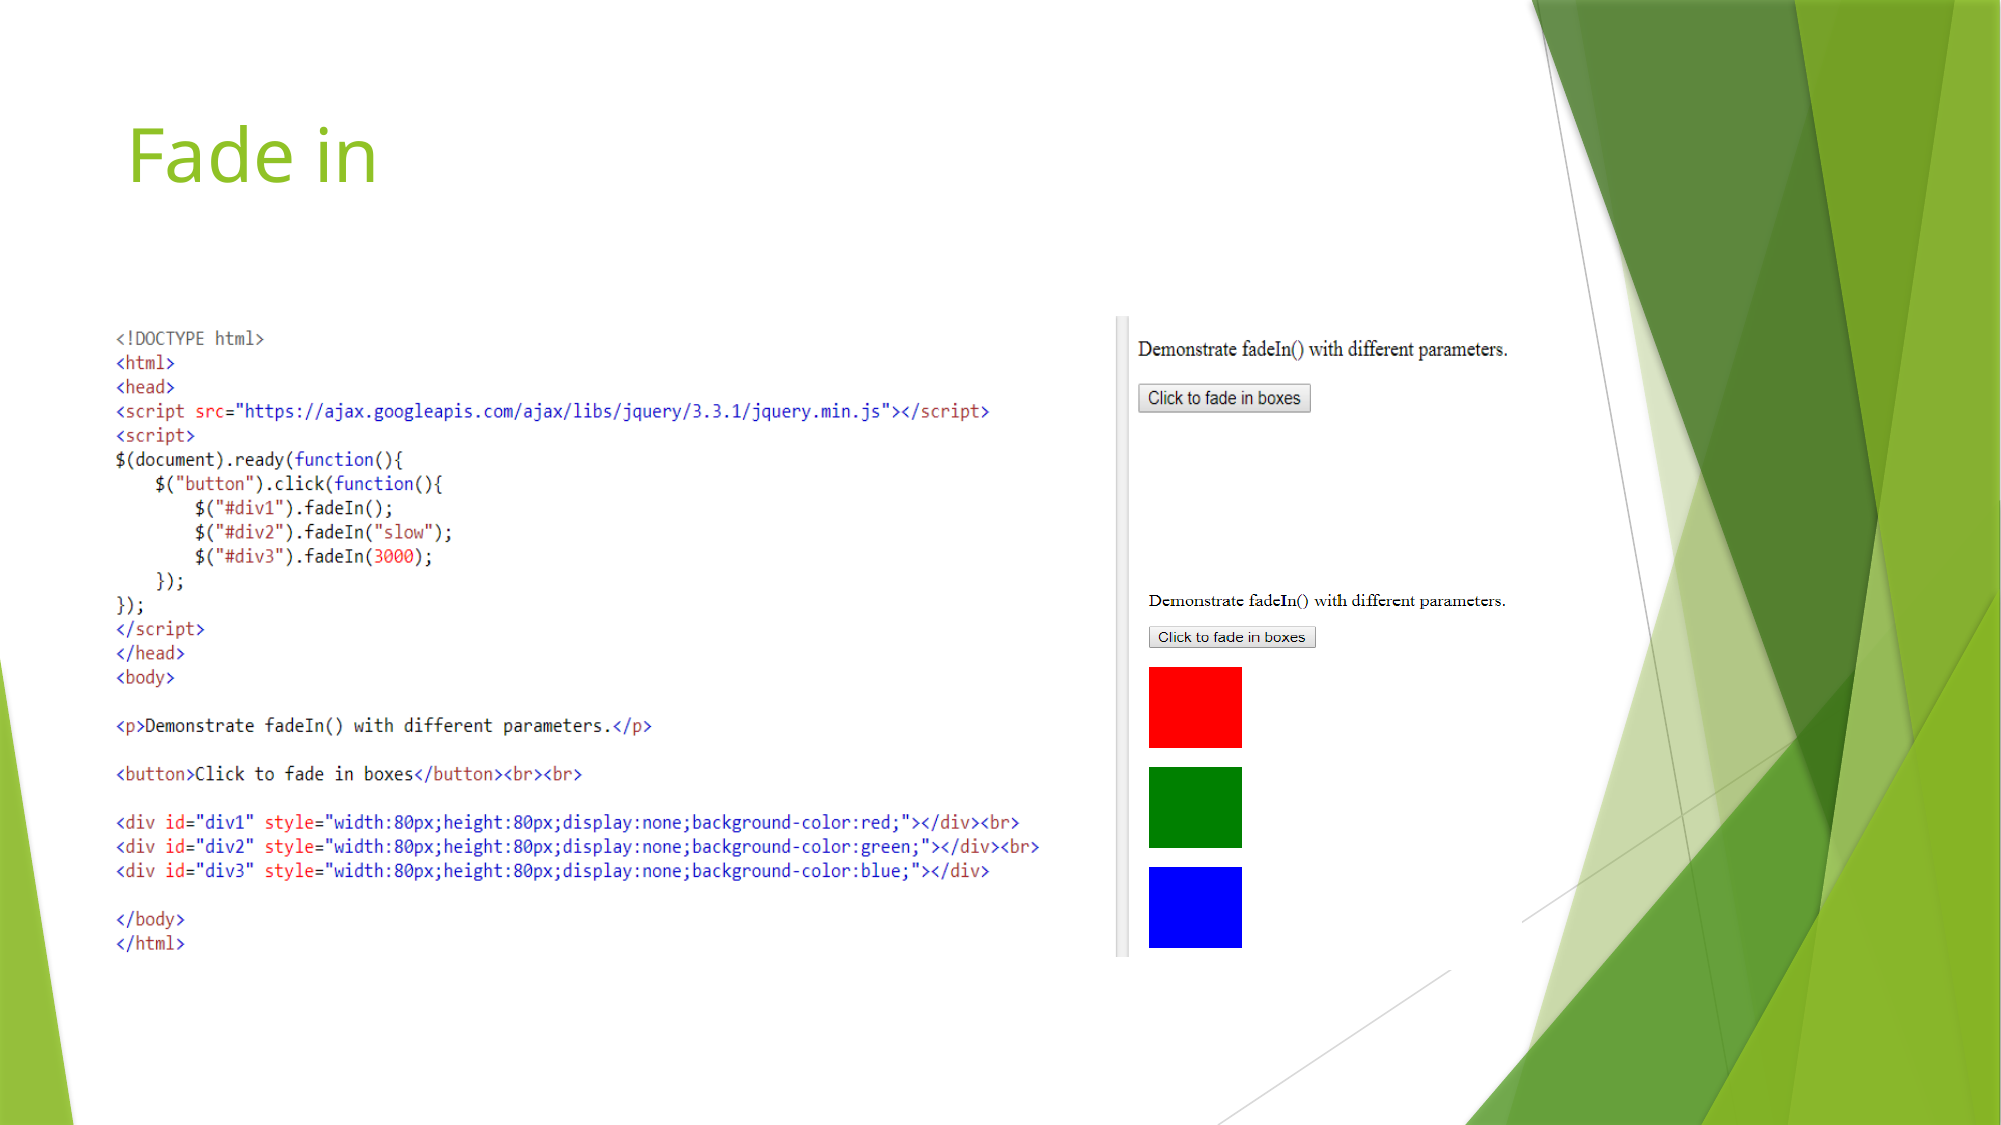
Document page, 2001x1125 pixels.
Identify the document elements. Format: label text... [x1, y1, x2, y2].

title Fade in [111, 99, 1522, 316]
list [110, 316, 1522, 957]
picture [1145, 581, 1507, 970]
